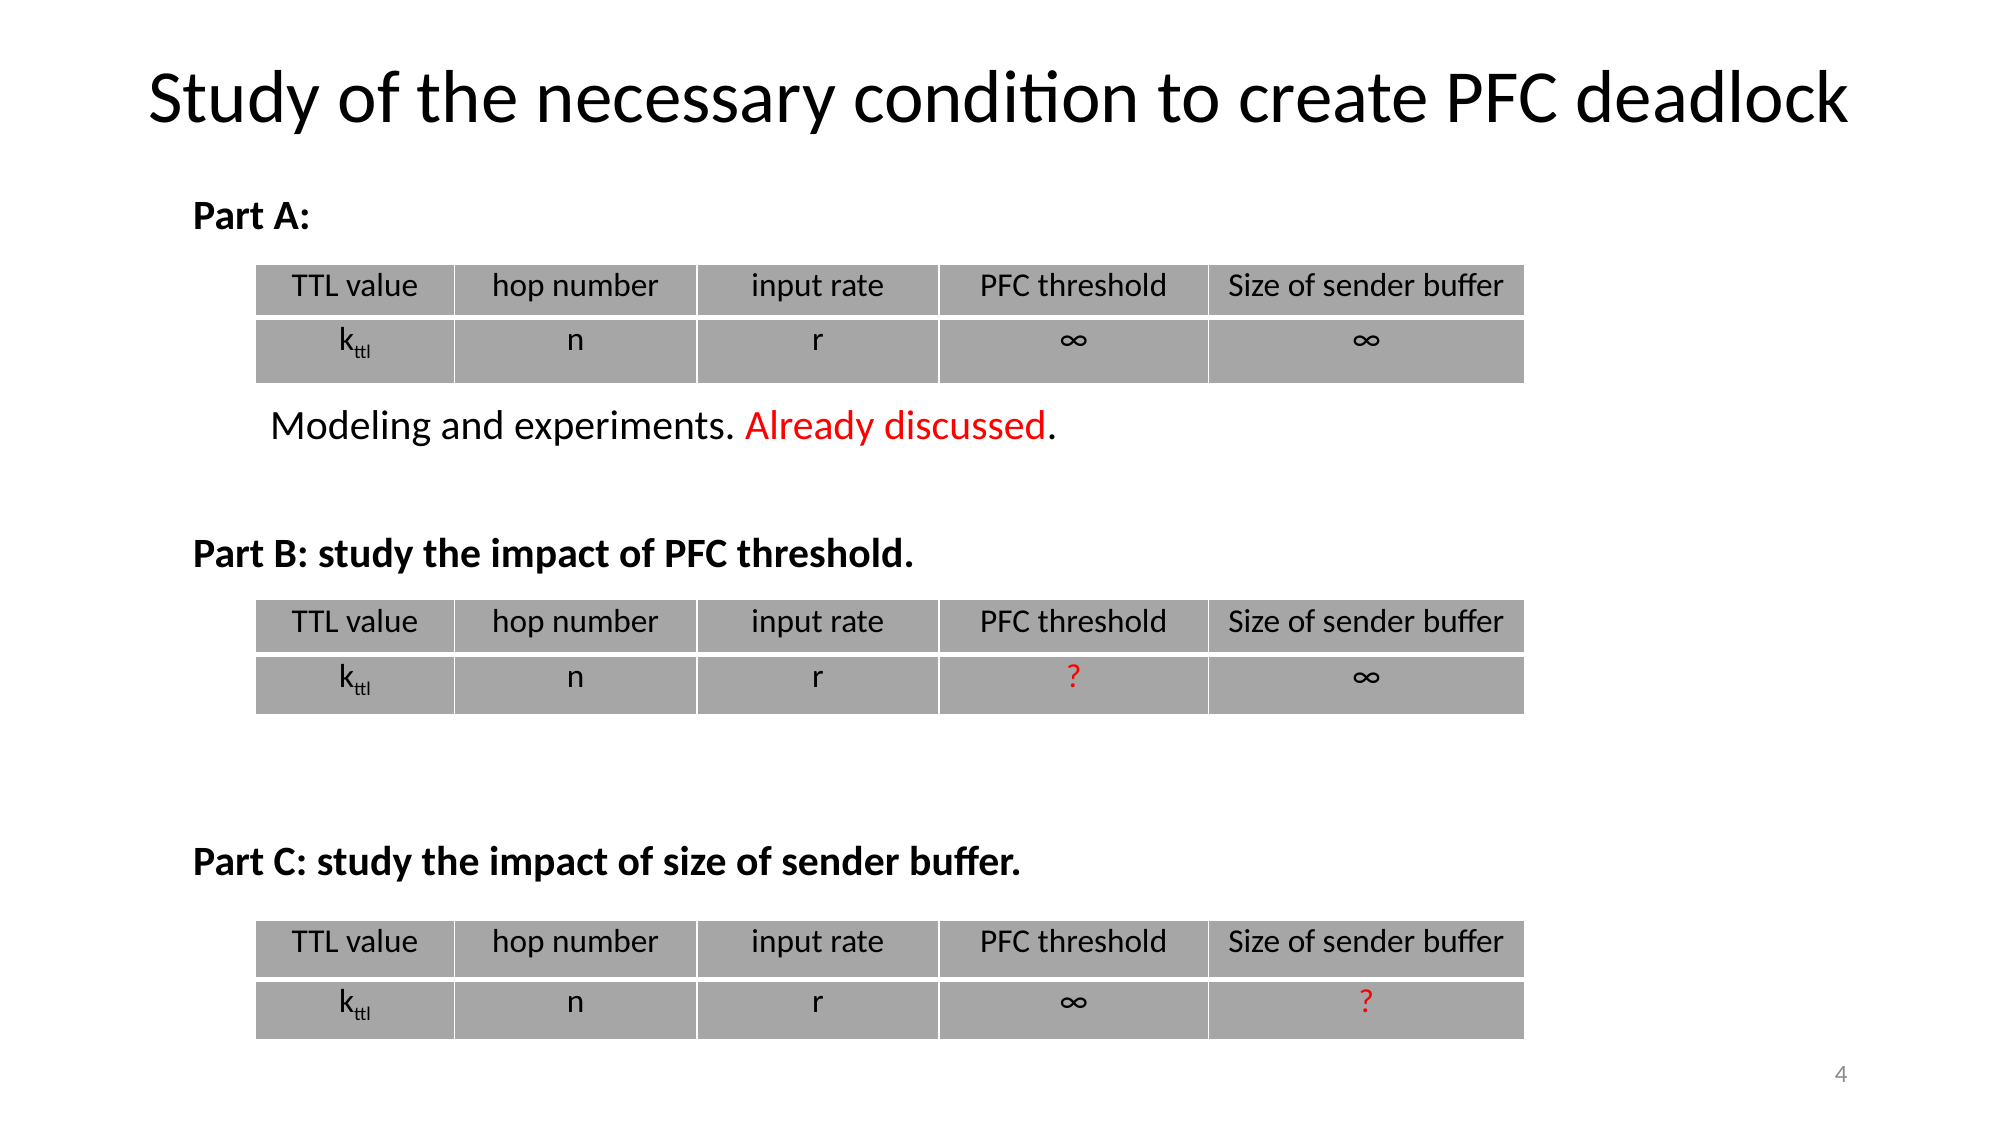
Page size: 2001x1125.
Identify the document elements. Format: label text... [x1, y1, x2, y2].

table_header TTL value [256, 600, 454, 652]
table_header hop number [455, 265, 696, 315]
table_cell ∞ [1209, 657, 1524, 714]
table_cell ∞ [1209, 320, 1524, 383]
table_header input rate [698, 921, 938, 977]
table_header input rate [698, 600, 938, 652]
table_cell ? [1209, 982, 1524, 1039]
table_cell ∞ [940, 320, 1208, 383]
slide_number 4 [1412, 1042, 1863, 1103]
table_cell kttl [256, 982, 454, 1039]
table_header PFC threshold [940, 921, 1208, 977]
table_header input rate [698, 265, 938, 315]
text_box Study of the necessary condition to create PFC deadlock [90, 39, 1910, 145]
table_cell n [455, 657, 696, 714]
text_box Part A: [178, 180, 1413, 246]
table_header hop number [455, 921, 696, 977]
text_box Part C: study the impact of size of sender buffer. [178, 826, 1413, 891]
table_cell ? [940, 657, 1208, 714]
table_cell n [455, 982, 696, 1039]
table_header PFC threshold [940, 600, 1208, 652]
table_header hop number [455, 600, 696, 652]
table_cell kttl [256, 657, 454, 714]
table_header Size of sender buffer [1209, 600, 1524, 652]
table_cell r [698, 657, 938, 714]
table_header TTL value [256, 265, 454, 315]
table_header TTL value [256, 921, 454, 977]
table_cell r [698, 320, 938, 383]
table_header Size of sender buffer [1209, 265, 1524, 315]
text_box Part B: study the impact of PFC threshold. [178, 518, 1413, 584]
table_header PFC threshold [940, 265, 1208, 315]
text_box Modeling and experiments. Already discussed. [255, 390, 1490, 456]
table_cell r [698, 982, 938, 1039]
table_cell n [455, 320, 696, 383]
table_cell kttl [256, 320, 454, 383]
table_cell ∞ [940, 982, 1208, 1039]
table_header Size of sender buffer [1209, 921, 1524, 977]
